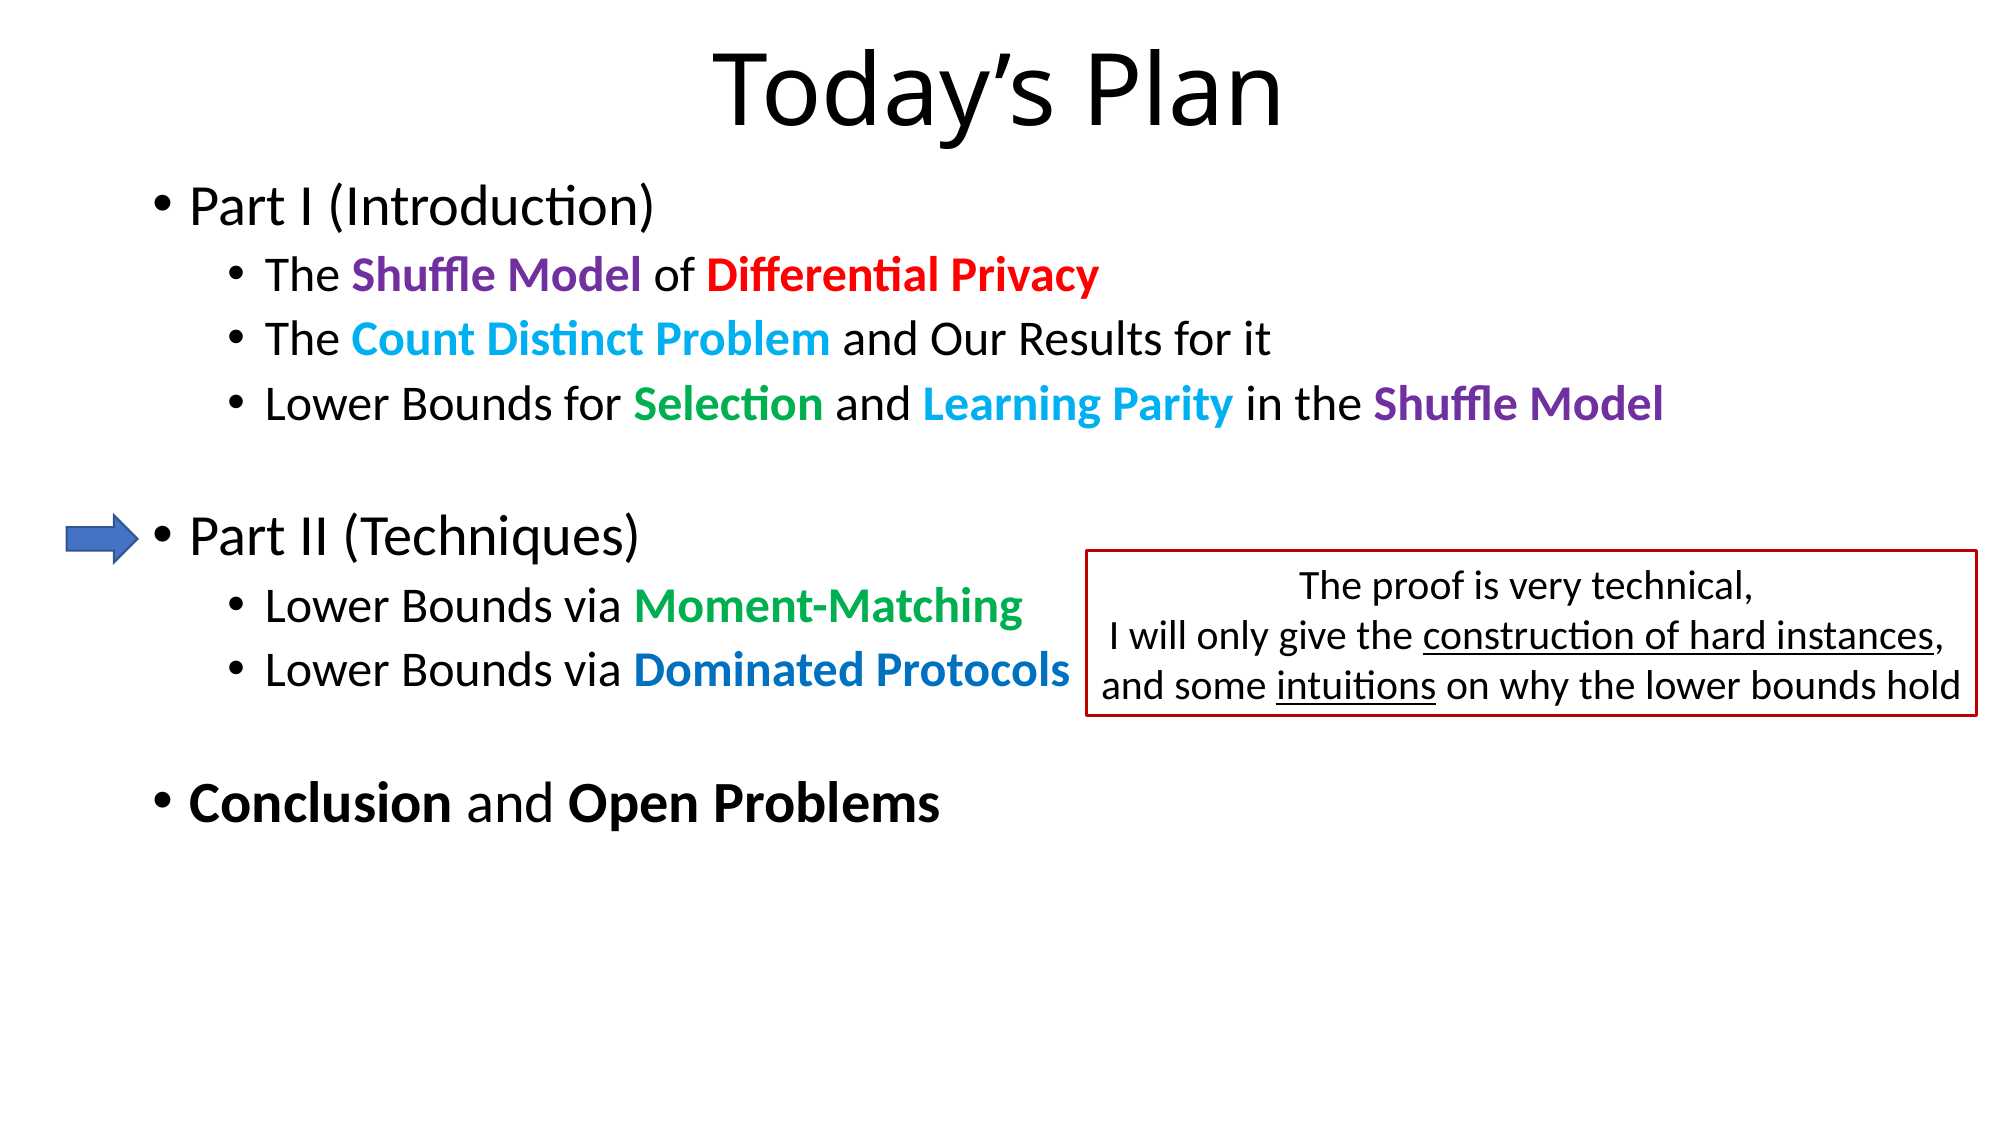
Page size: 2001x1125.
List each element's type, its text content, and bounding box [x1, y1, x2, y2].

list Part I (Introduction) The Shuffle Model of Differential Privacy The Count Distinct Problem and Our Results for it Lower Bounds for Selection and Learning Parity in the Shuffle Model Part II (Techniques) Lower Bounds via Moment-Matching Lower Bounds via Dominated Protocols Conclusion and Open Problems [137, 168, 1863, 1066]
text_box [65, 512, 139, 565]
title Today’s Plan [137, 19, 1863, 168]
text_box The proof is very technical, I will only give the construction of hard instances, and some intuitions on why the lower bounds hold [1086, 550, 1977, 716]
